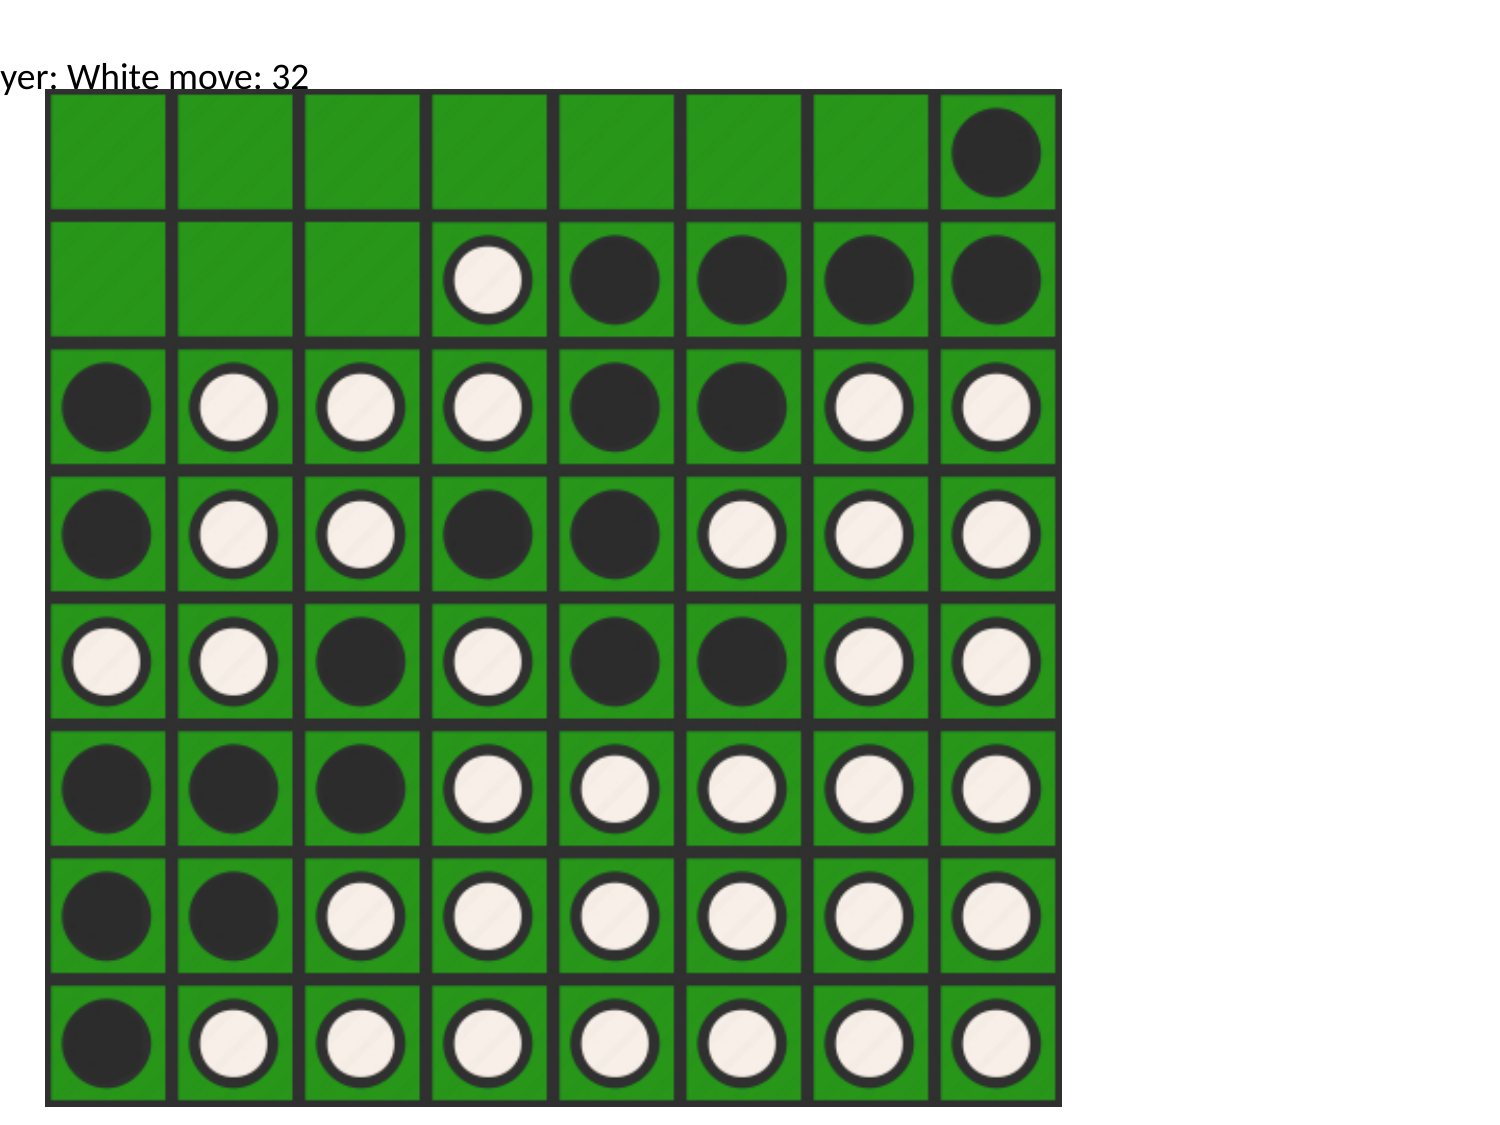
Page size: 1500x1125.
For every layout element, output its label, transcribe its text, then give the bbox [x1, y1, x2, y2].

text_box turn: 50 player: White move: 32 [0, 44, 325, 105]
picture [44, 89, 1062, 1107]
